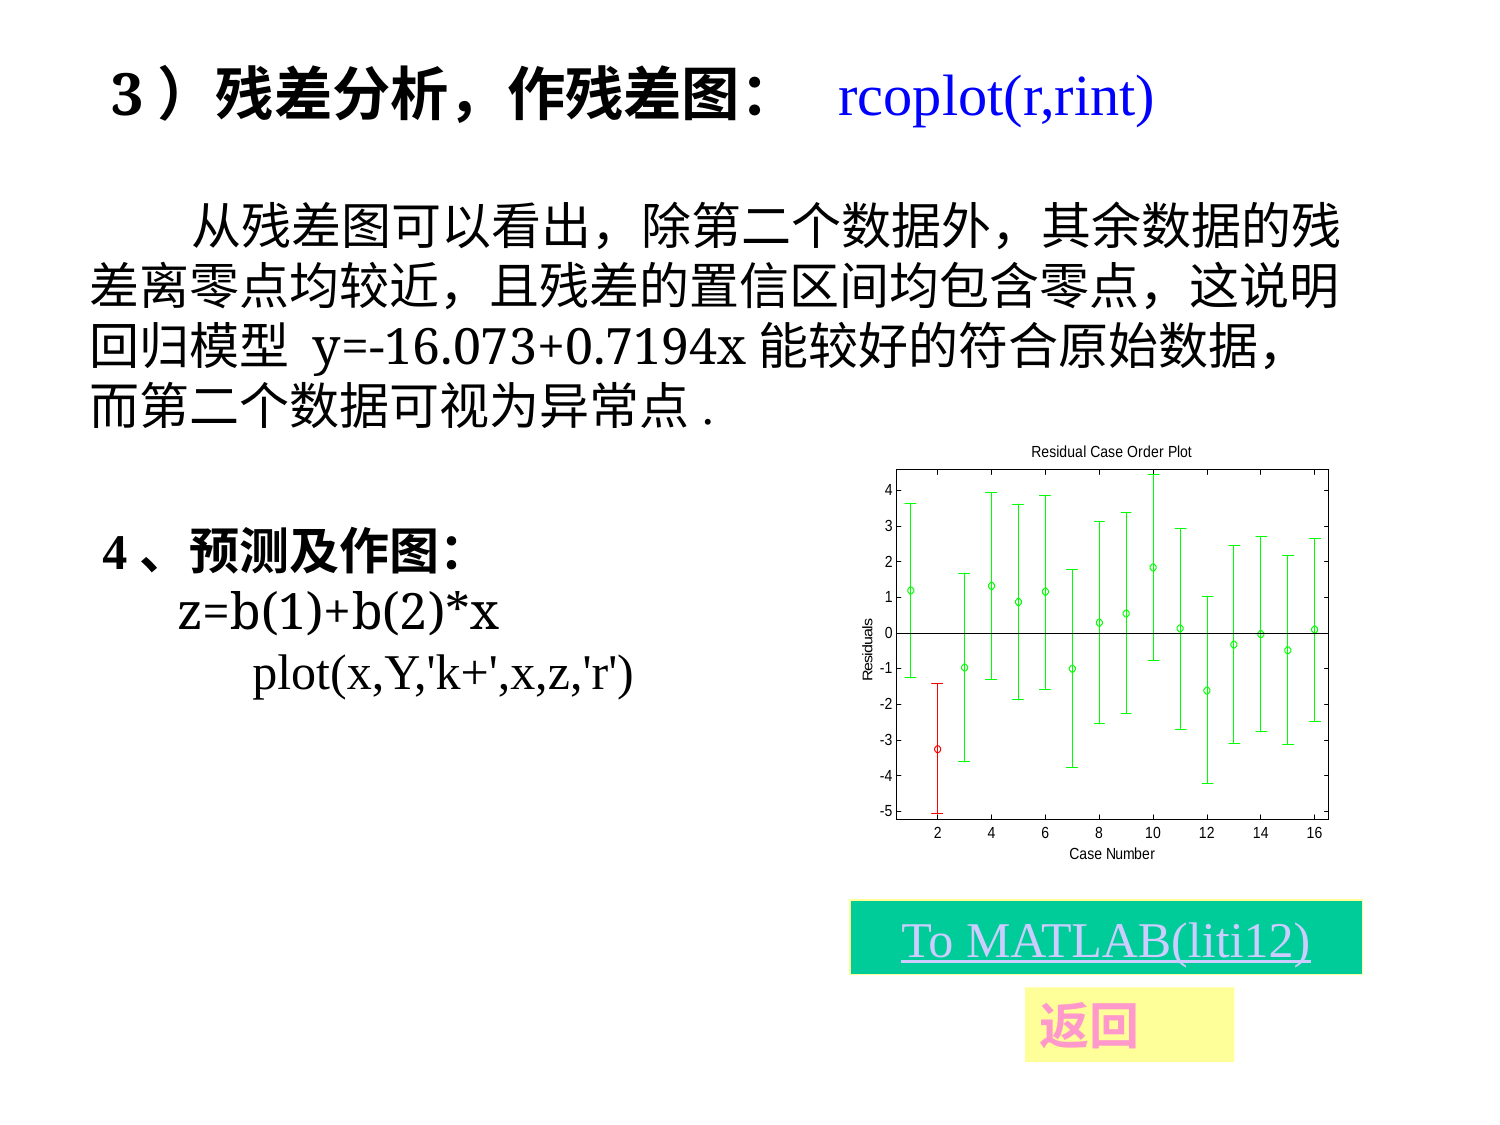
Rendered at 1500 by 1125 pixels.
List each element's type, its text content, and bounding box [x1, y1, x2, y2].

text_box 4、预测及作图： z=b(1)+b(2)*x plot(x,Y,'k+',x,z,'r') [87, 512, 703, 708]
text_box 从残差图可以看出，除第二个数据外，其余数据的残差离零点均较近，且残差的置信区间均包含零点，这说明回归模型 y=-16.073+0.7194x能较好的符合原始数据，而第二个数据可视为异常点. [0, 187, 1366, 443]
text_box To MATLAB(liti12) [849, 899, 1363, 975]
text_box 返回 [1025, 987, 1235, 1063]
picture [824, 437, 1376, 862]
text_box 3）残差分析，作残差图： rcoplot(r,rint) [21, 50, 1247, 135]
